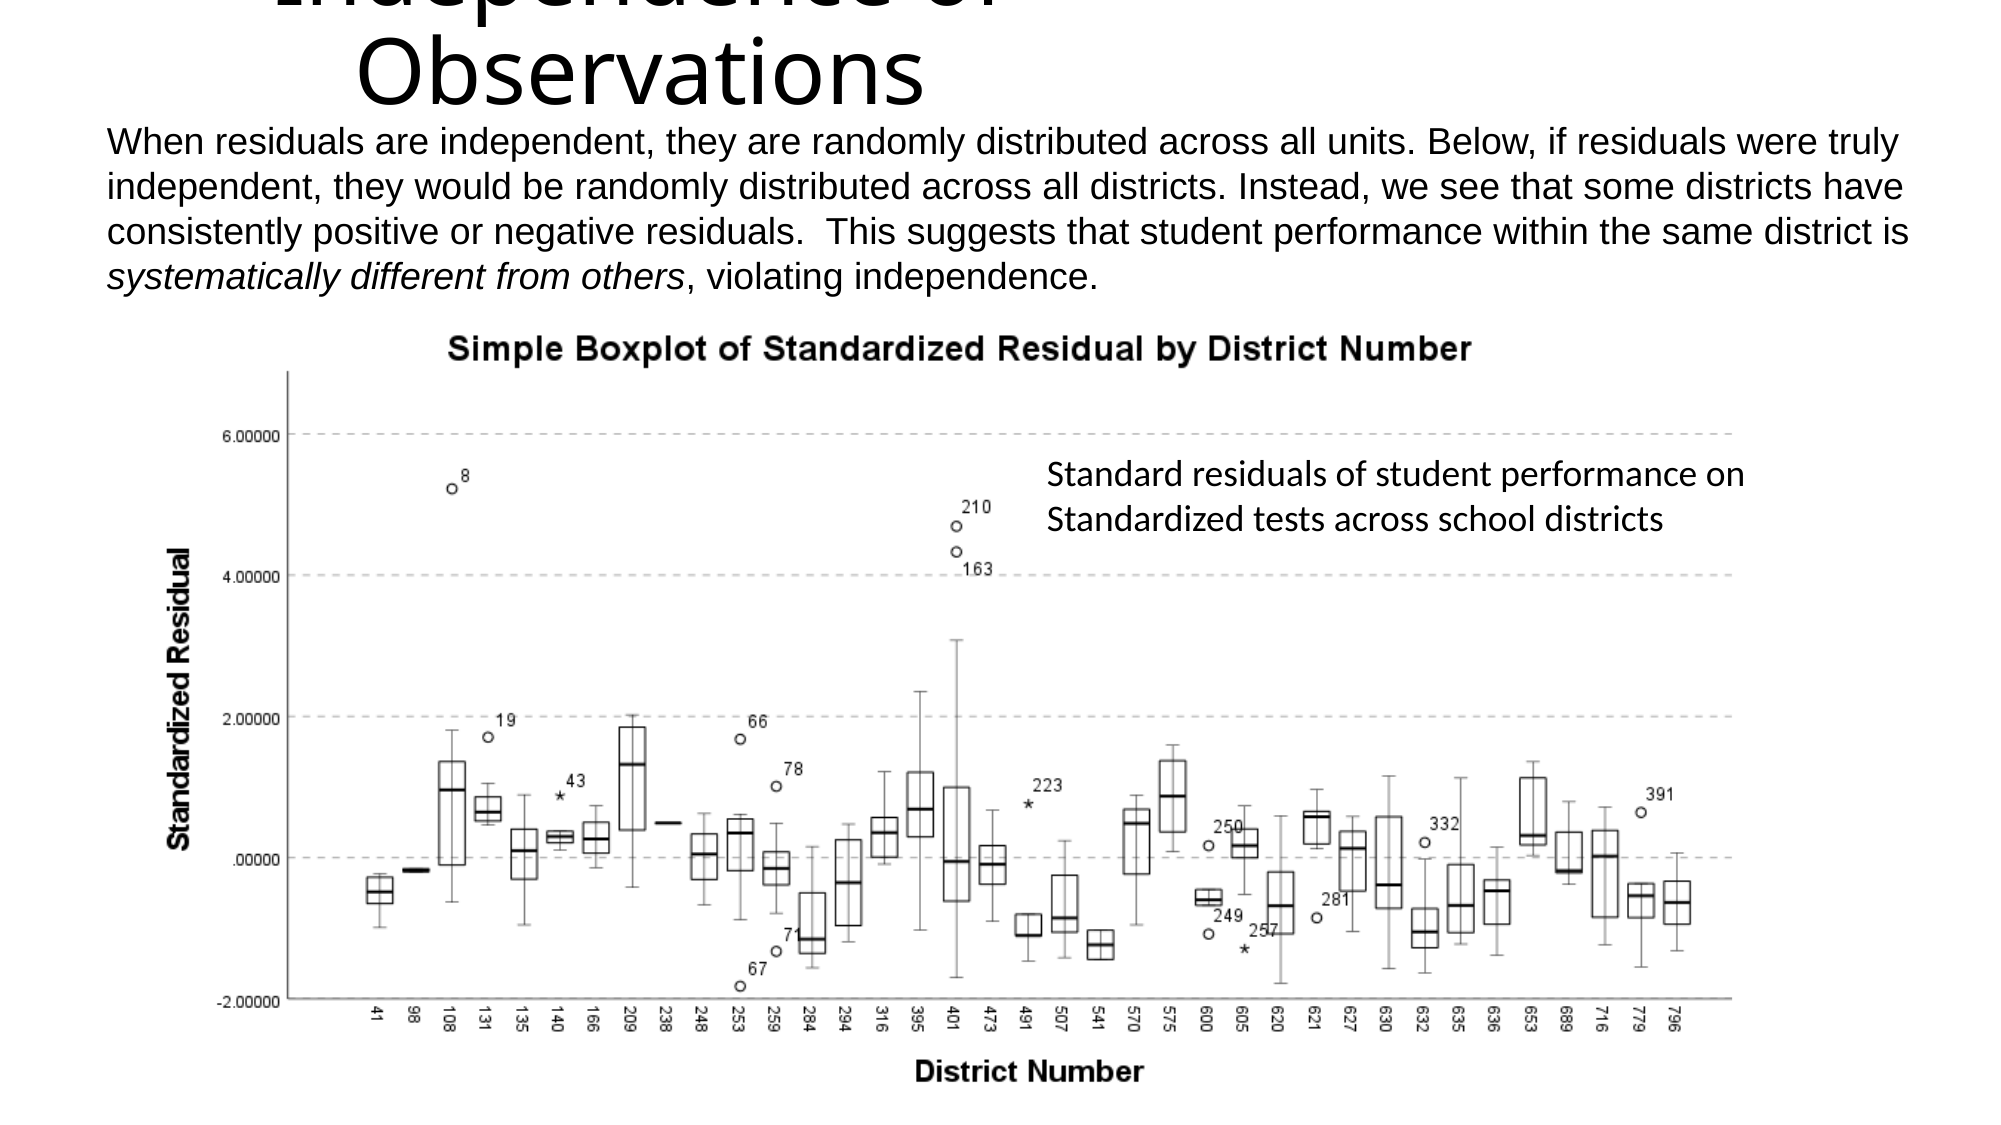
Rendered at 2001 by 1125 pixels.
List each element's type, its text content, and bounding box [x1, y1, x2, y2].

text_box Standard residuals of student performance on Standardized tests across school districts [1733, 441, 1762, 547]
text_box When residuals are independent, they are randomly distributed across all units. Below, if residuals were truly independent, they would be randomly distributed across all districts. Instead, we see that some districts have consistently positive or negative residuals. This suggests that student performance within the same district is systematically different from others, violating independence. [91, 109, 1937, 305]
title Independence of Observations [47, 26, 1234, 133]
picture [130, 312, 1733, 1125]
